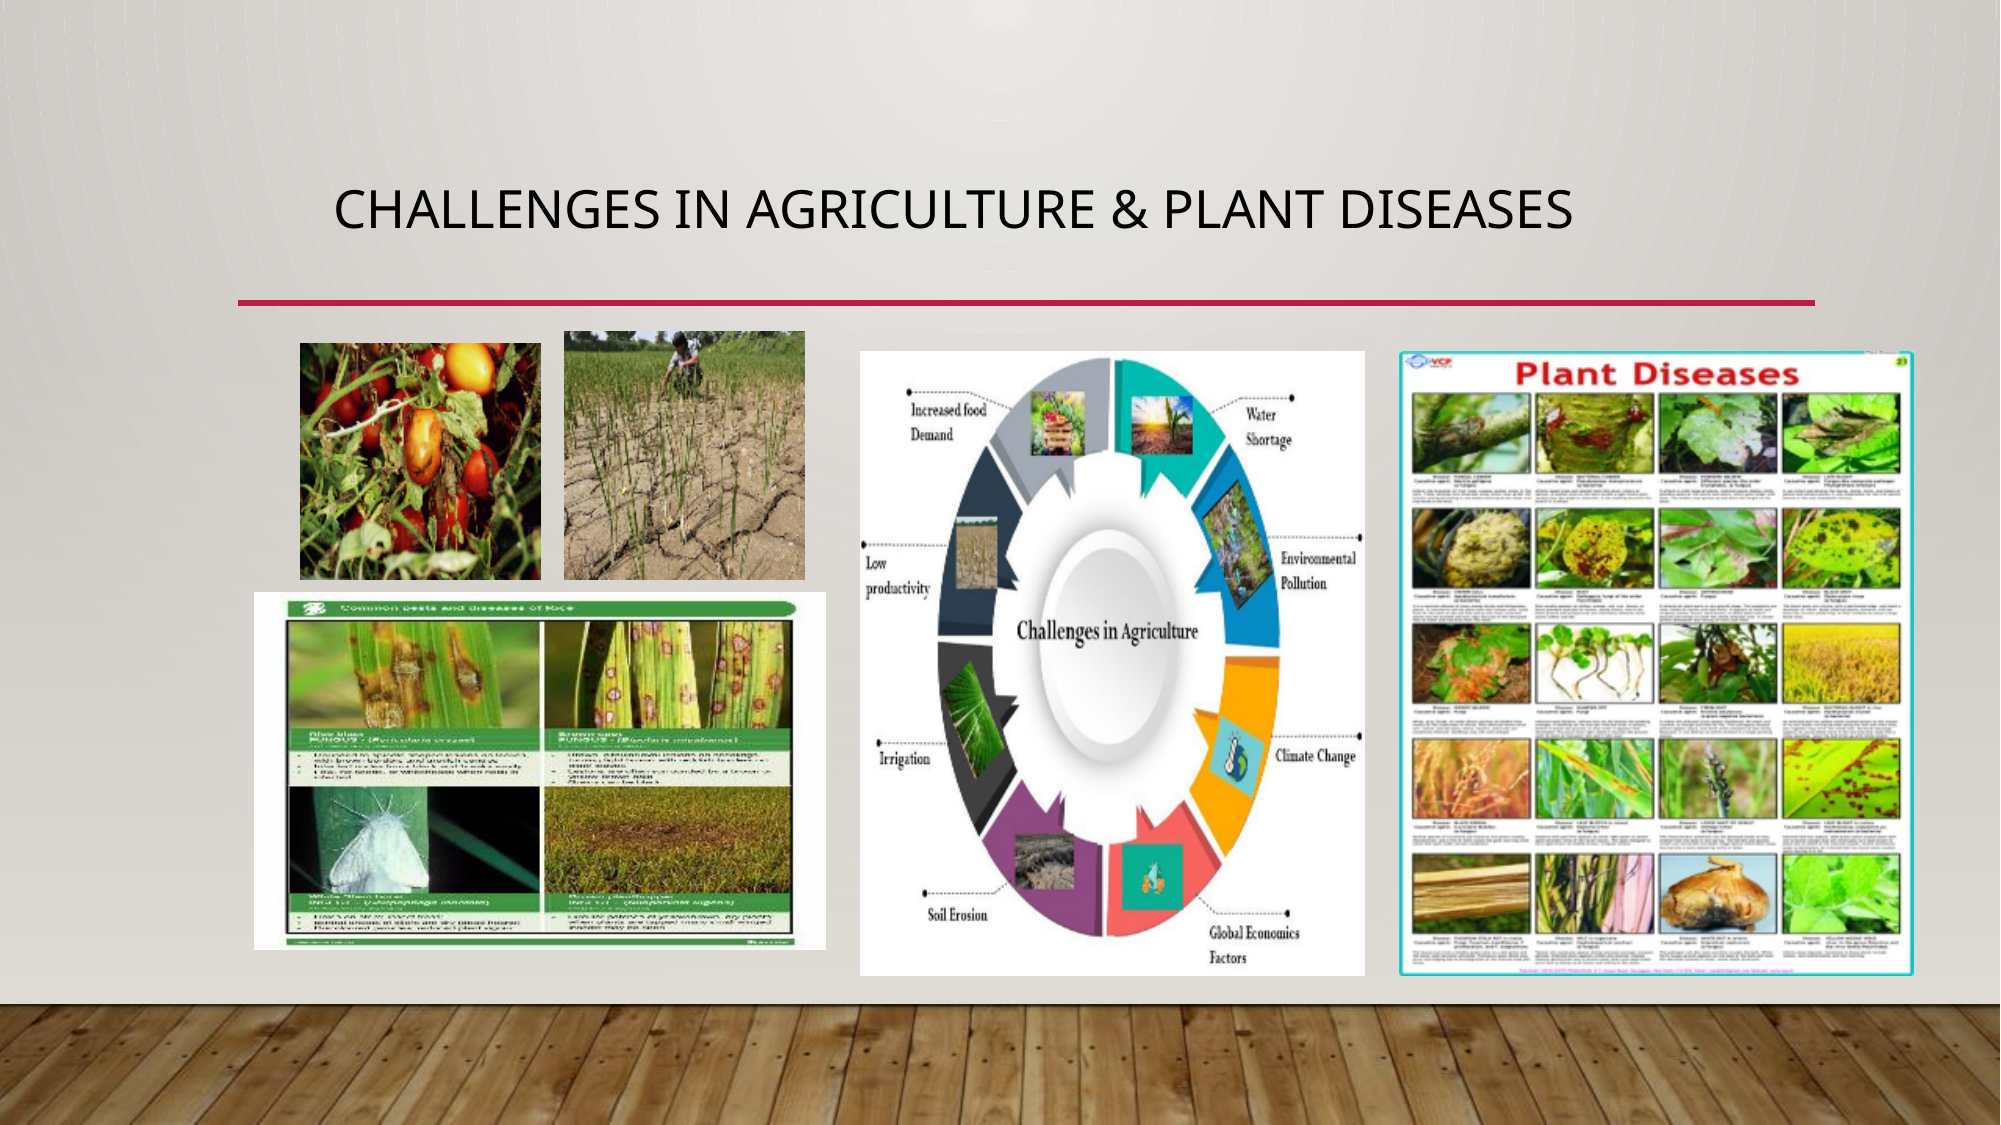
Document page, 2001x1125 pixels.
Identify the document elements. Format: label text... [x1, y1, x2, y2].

picture [564, 331, 805, 580]
picture [1399, 351, 1914, 977]
picture [0, 1004, 2000, 1125]
picture [300, 343, 541, 580]
picture [860, 351, 1365, 977]
text_box [238, 317, 1814, 907]
title Challenges in Agriculture & Plant Diseases [95, 175, 1814, 249]
picture [254, 592, 826, 950]
